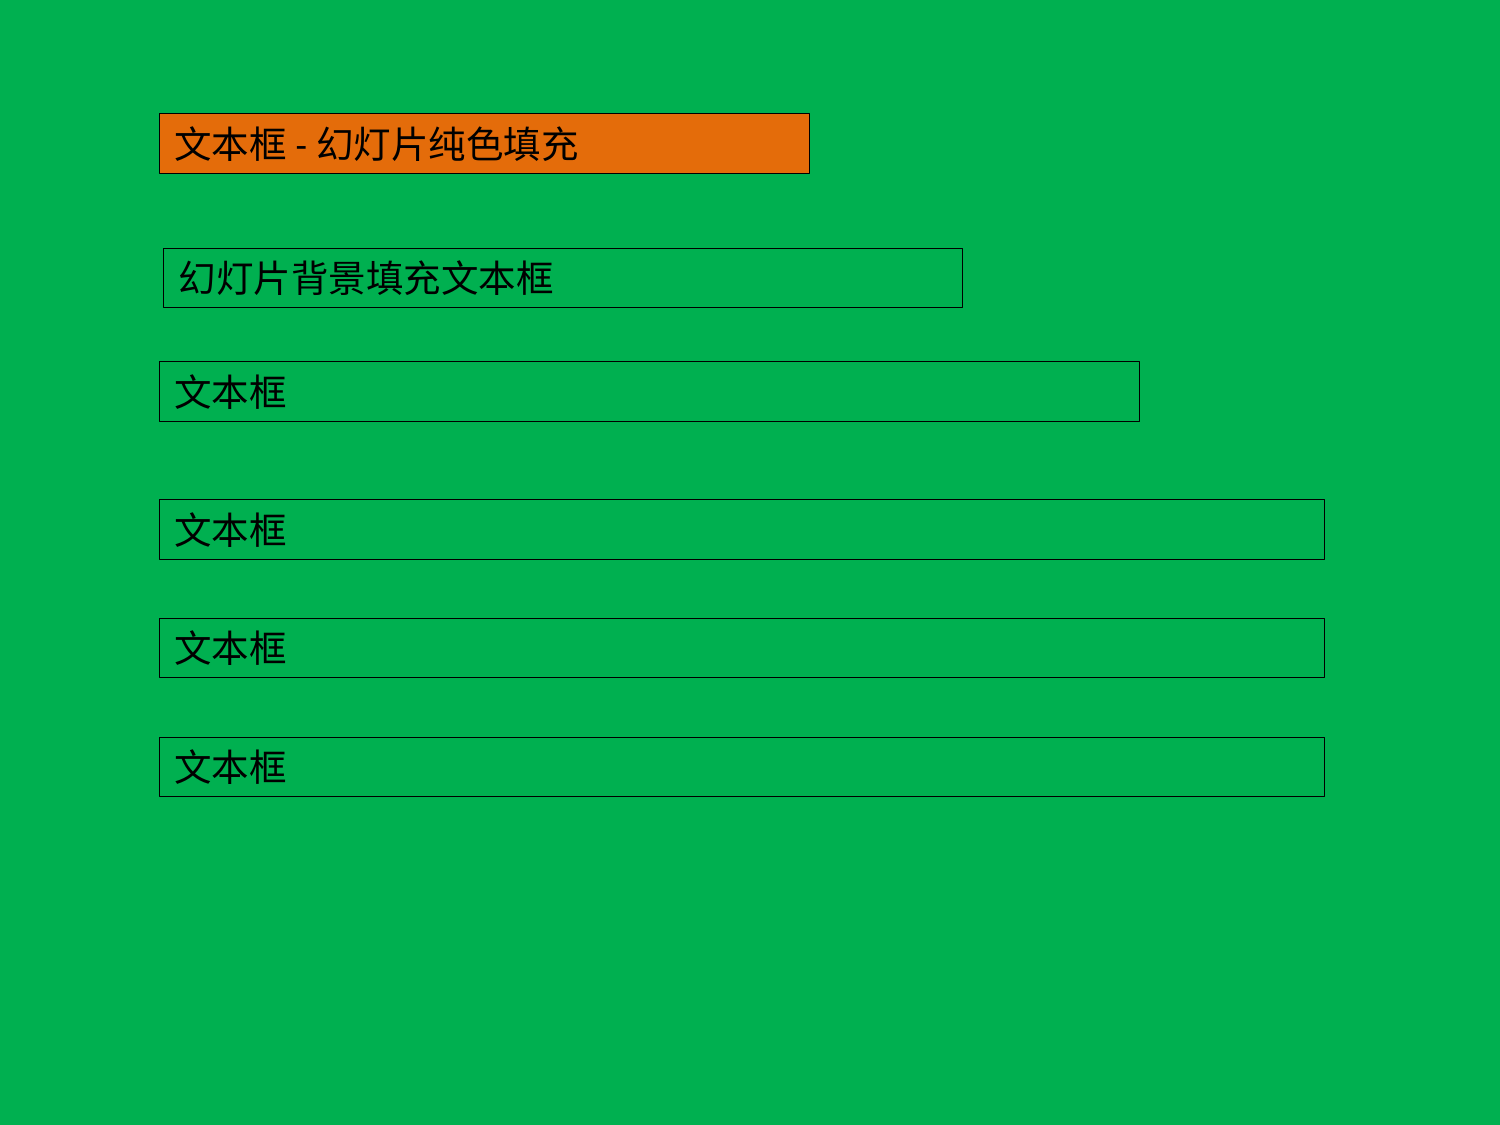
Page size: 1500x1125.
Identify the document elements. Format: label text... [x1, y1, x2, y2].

text_box 文本框-幻灯片纯色填充 [159, 113, 809, 174]
text_box 文本框 [159, 361, 1140, 422]
text_box 文本框 [159, 499, 1325, 559]
text_box 幻灯片背景填充文本框 [163, 247, 963, 308]
text_box 文本框 [159, 617, 1325, 678]
text_box 文本框 [159, 737, 1325, 797]
